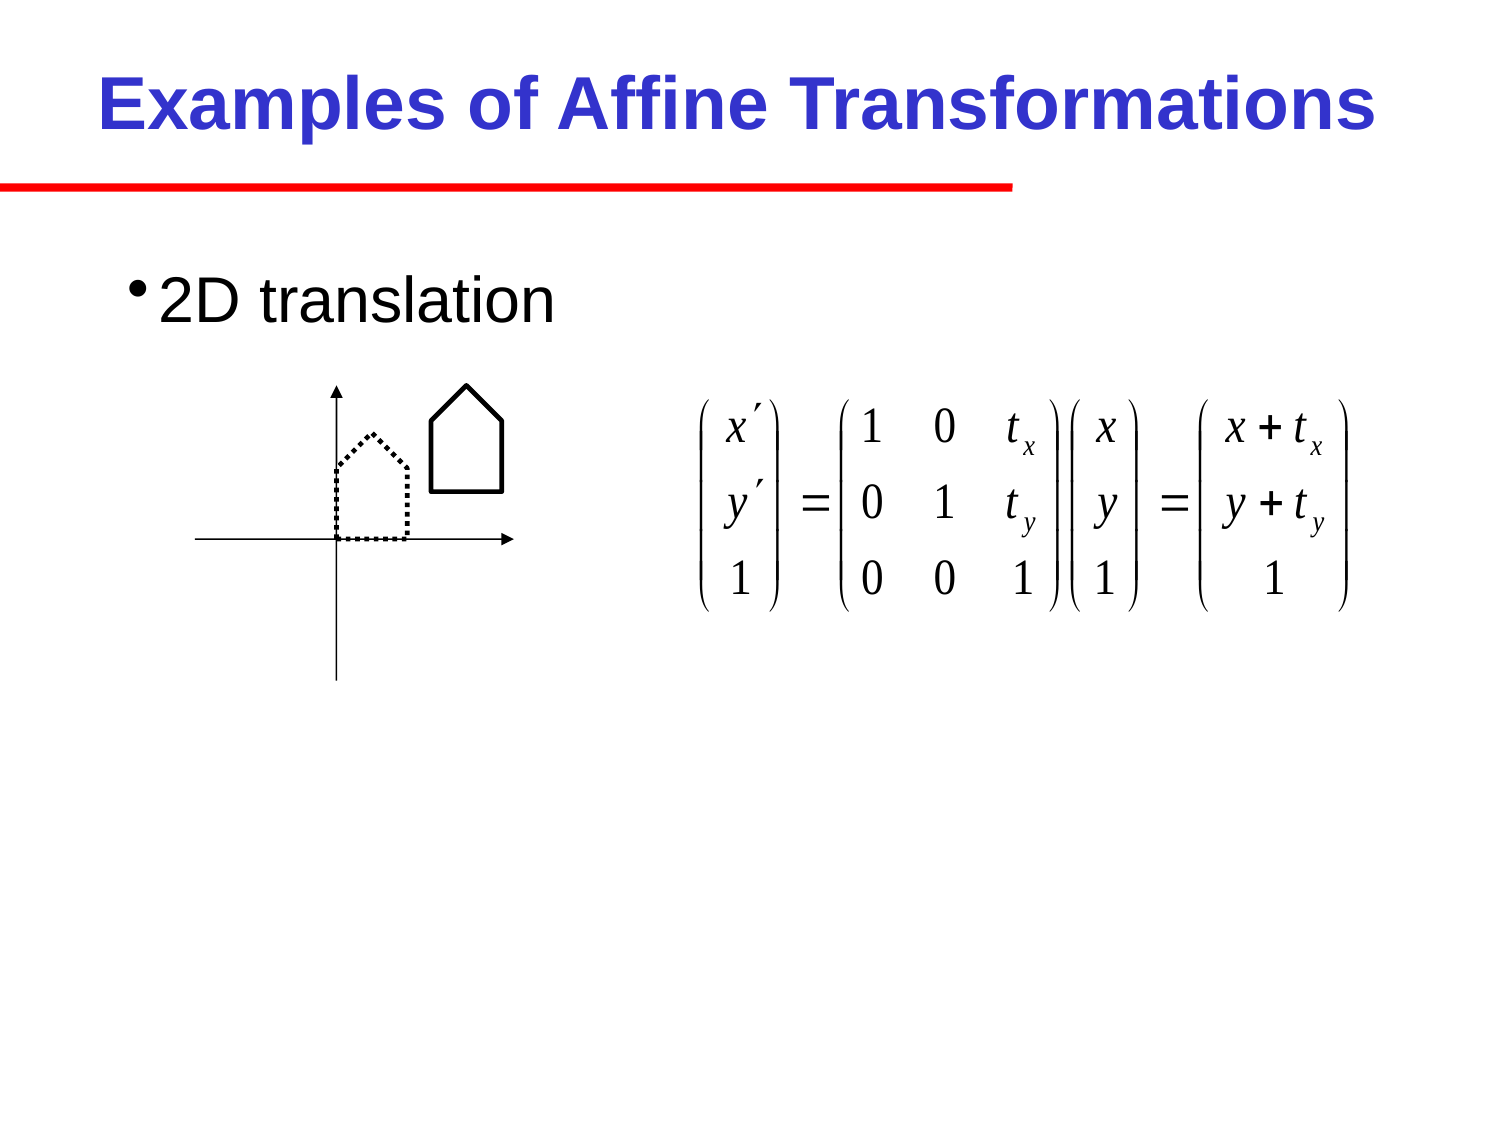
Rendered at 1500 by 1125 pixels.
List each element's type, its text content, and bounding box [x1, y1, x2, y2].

text_box [430, 385, 502, 492]
text_box [336, 432, 408, 540]
list 2D translation [112, 249, 1388, 1025]
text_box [690, 387, 1364, 622]
text_box [330, 385, 343, 467]
text_box [408, 532, 514, 546]
title Examples of Affine Transformations [0, 12, 1475, 188]
